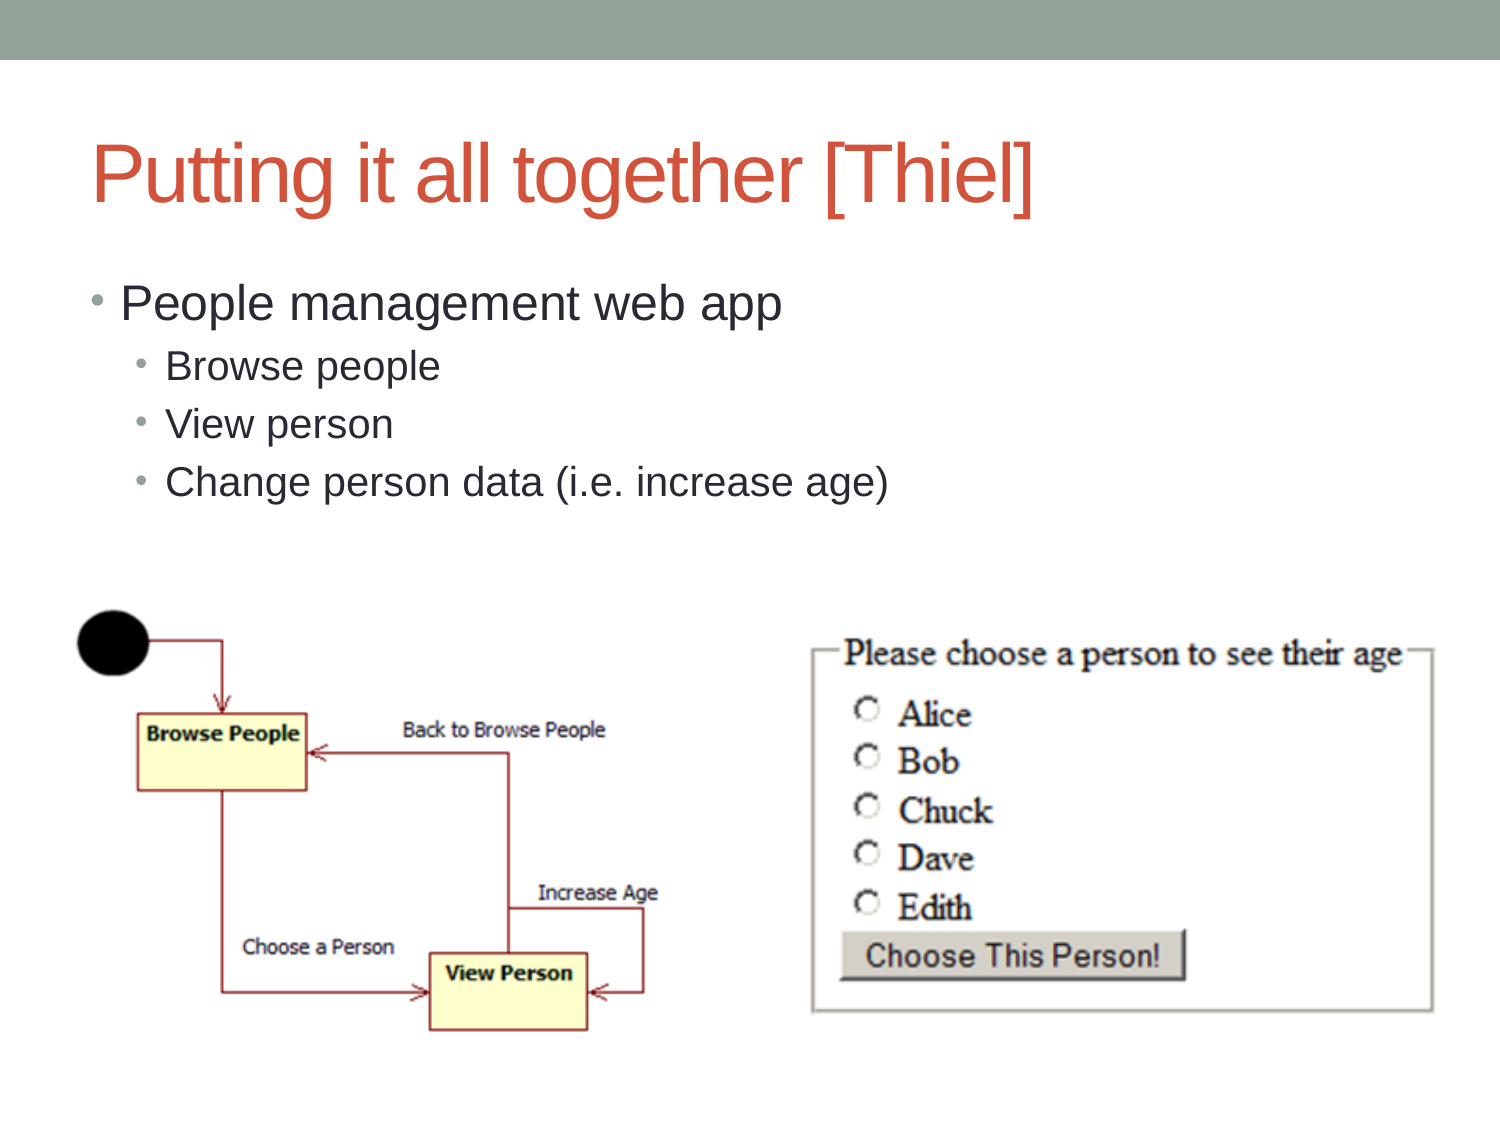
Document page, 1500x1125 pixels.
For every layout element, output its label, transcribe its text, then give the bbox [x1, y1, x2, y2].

picture [762, 585, 1475, 1038]
title Putting it all together [Thiel] [75, 87, 1425, 250]
list People management web app Browse people View person Change person data (i.e. increase age) [75, 262, 1425, 1063]
picture [42, 585, 692, 1038]
